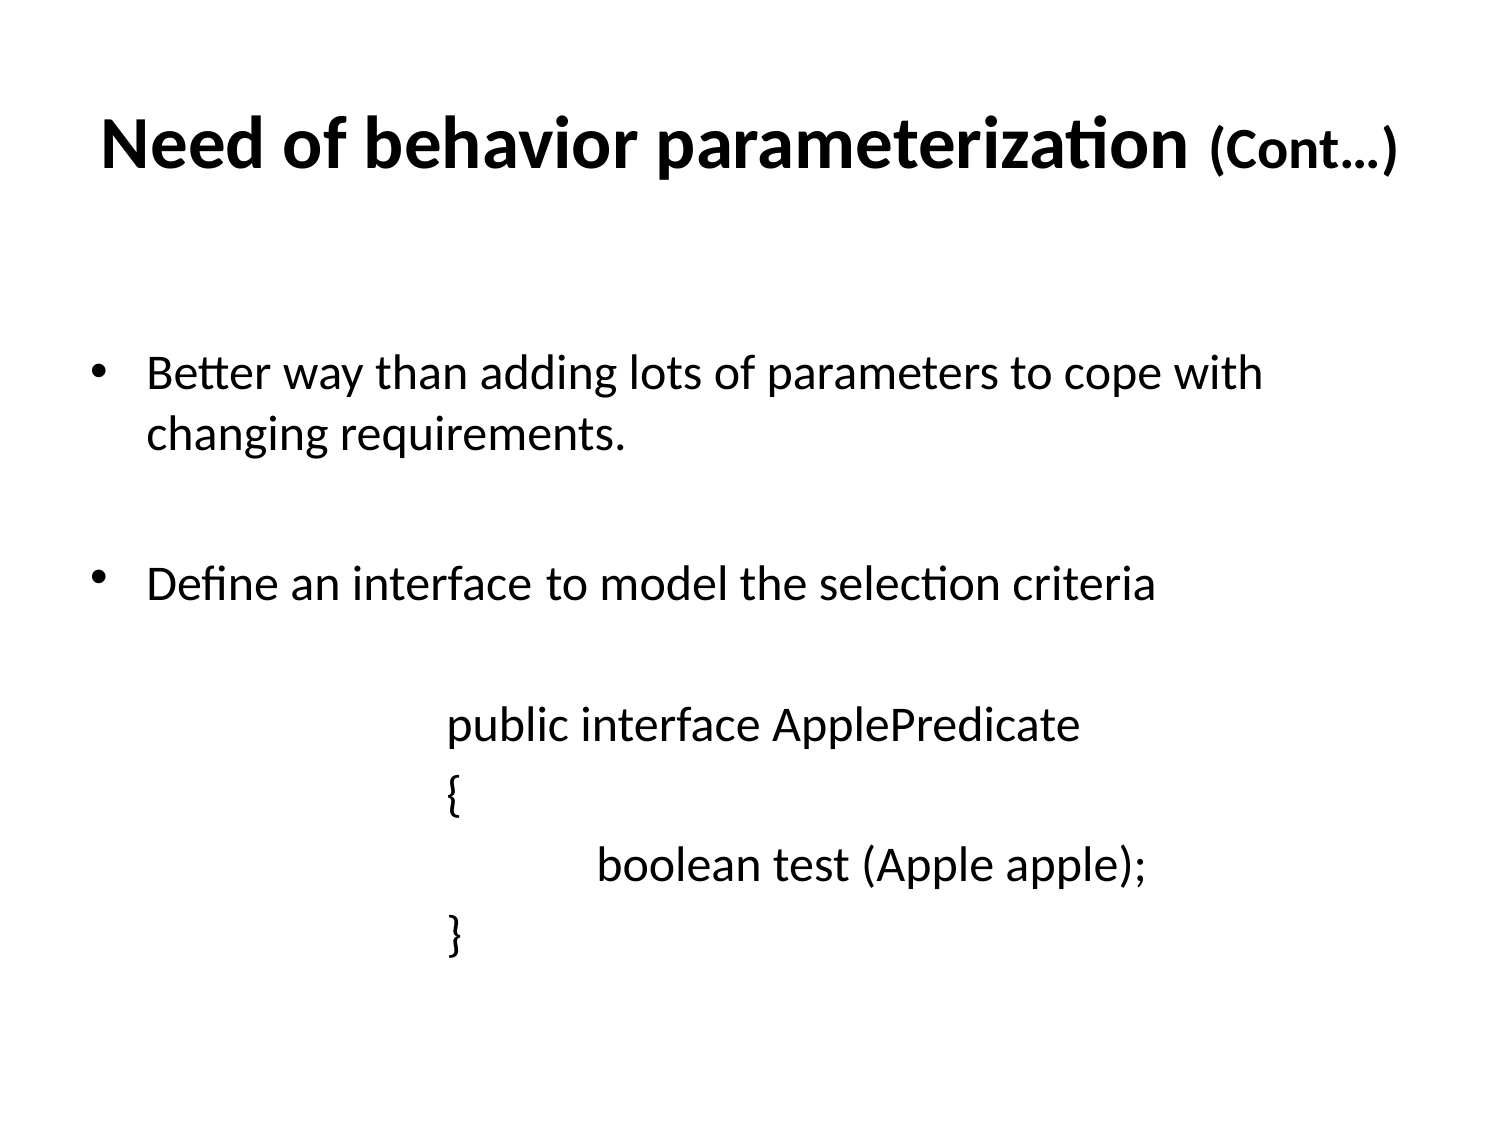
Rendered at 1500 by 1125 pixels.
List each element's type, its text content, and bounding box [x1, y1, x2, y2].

list Better way than adding lots of parameters to cope with changing requirements. Define an interface to model the selection criteria public interface ApplePredicate { boolean test (Apple apple); } [75, 262, 1425, 1005]
title Need of behavior parameterization (Cont…) [75, 45, 1425, 233]
